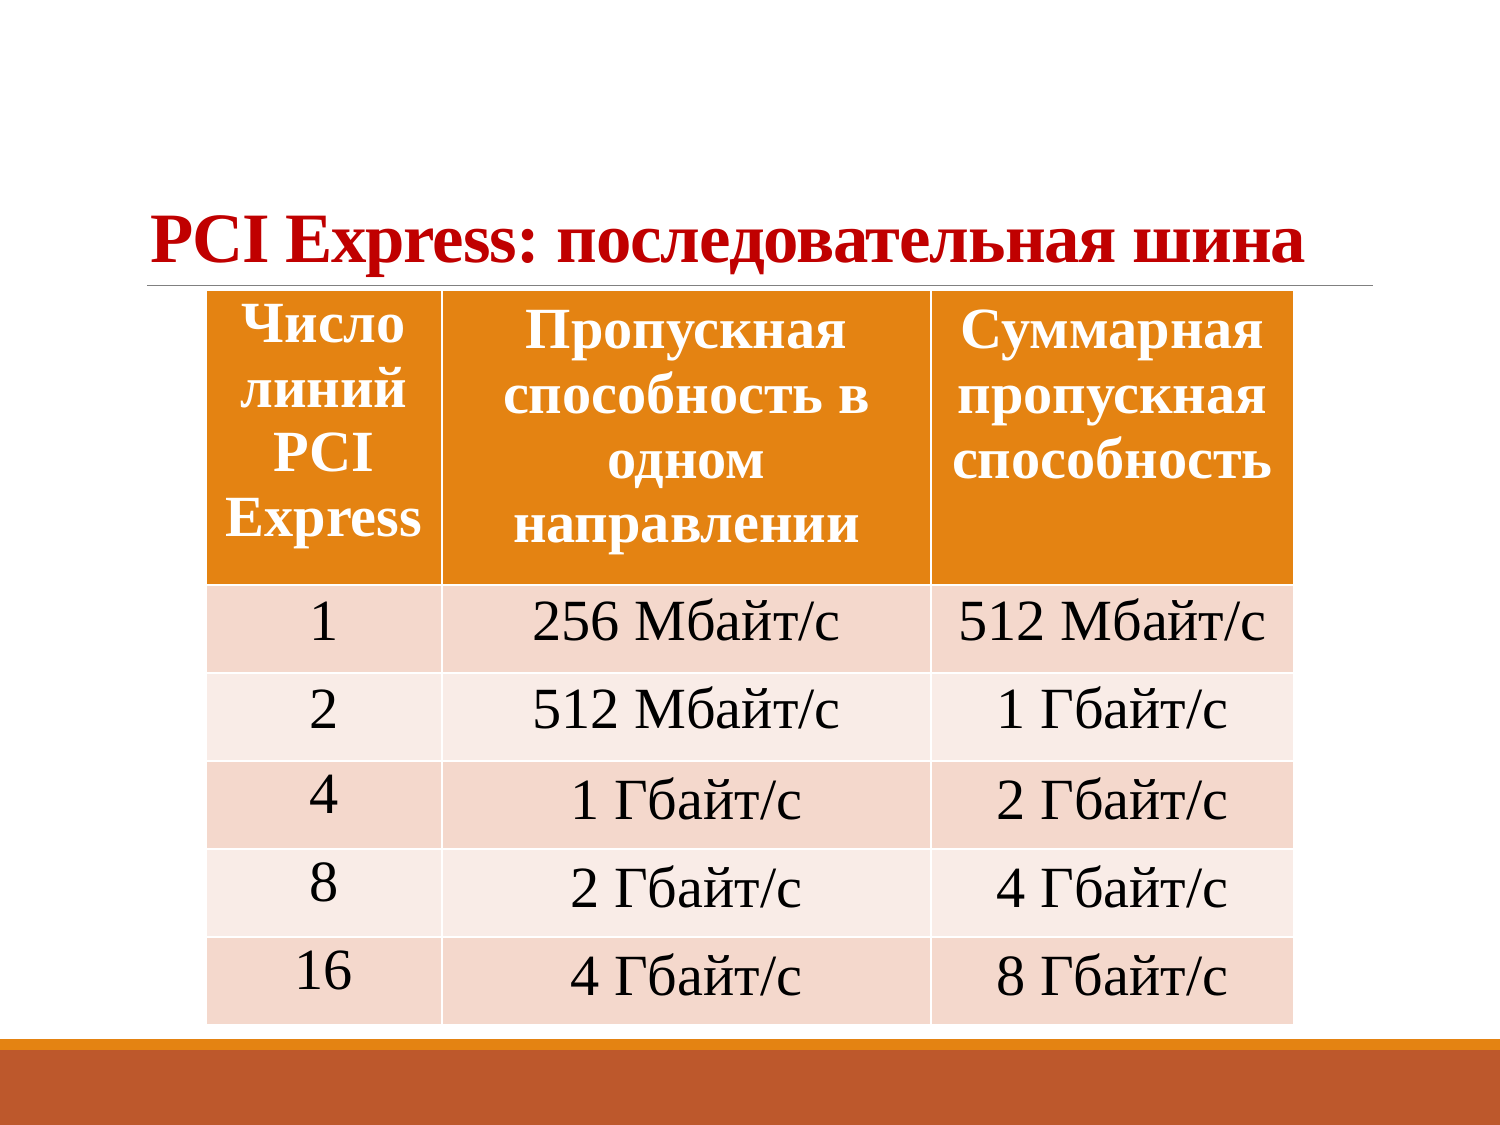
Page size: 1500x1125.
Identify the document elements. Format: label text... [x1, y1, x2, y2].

table_header Пропускная способность в одном направлении [443, 291, 930, 584]
table_cell 4 Гбайт/с [443, 938, 930, 1024]
table_header Суммарная пропускная способность [932, 291, 1293, 584]
table_header Число линий PCI Express [207, 291, 441, 584]
table_cell 4 Гбайт/с [932, 850, 1293, 936]
table_cell 1 [207, 586, 441, 672]
table_cell 8 Гбайт/с [932, 938, 1293, 1024]
table_cell 256 Мбайт/с [443, 586, 930, 672]
table_cell 1 Гбайт/с [932, 674, 1293, 760]
table_cell 2 Гбайт/с [443, 850, 930, 936]
table_cell 512 Мбайт/с [932, 586, 1293, 672]
table_cell 512 Мбайт/с [443, 674, 930, 760]
table_cell 4 [207, 762, 441, 848]
table_cell 16 [207, 938, 441, 1024]
table_cell 2 Гбайт/с [932, 762, 1293, 848]
table_cell 8 [207, 850, 441, 936]
table_cell 1 Гбайт/с [443, 762, 930, 848]
table_cell 2 [207, 674, 441, 760]
title PCI Express: последовательная шина [135, 47, 1373, 285]
